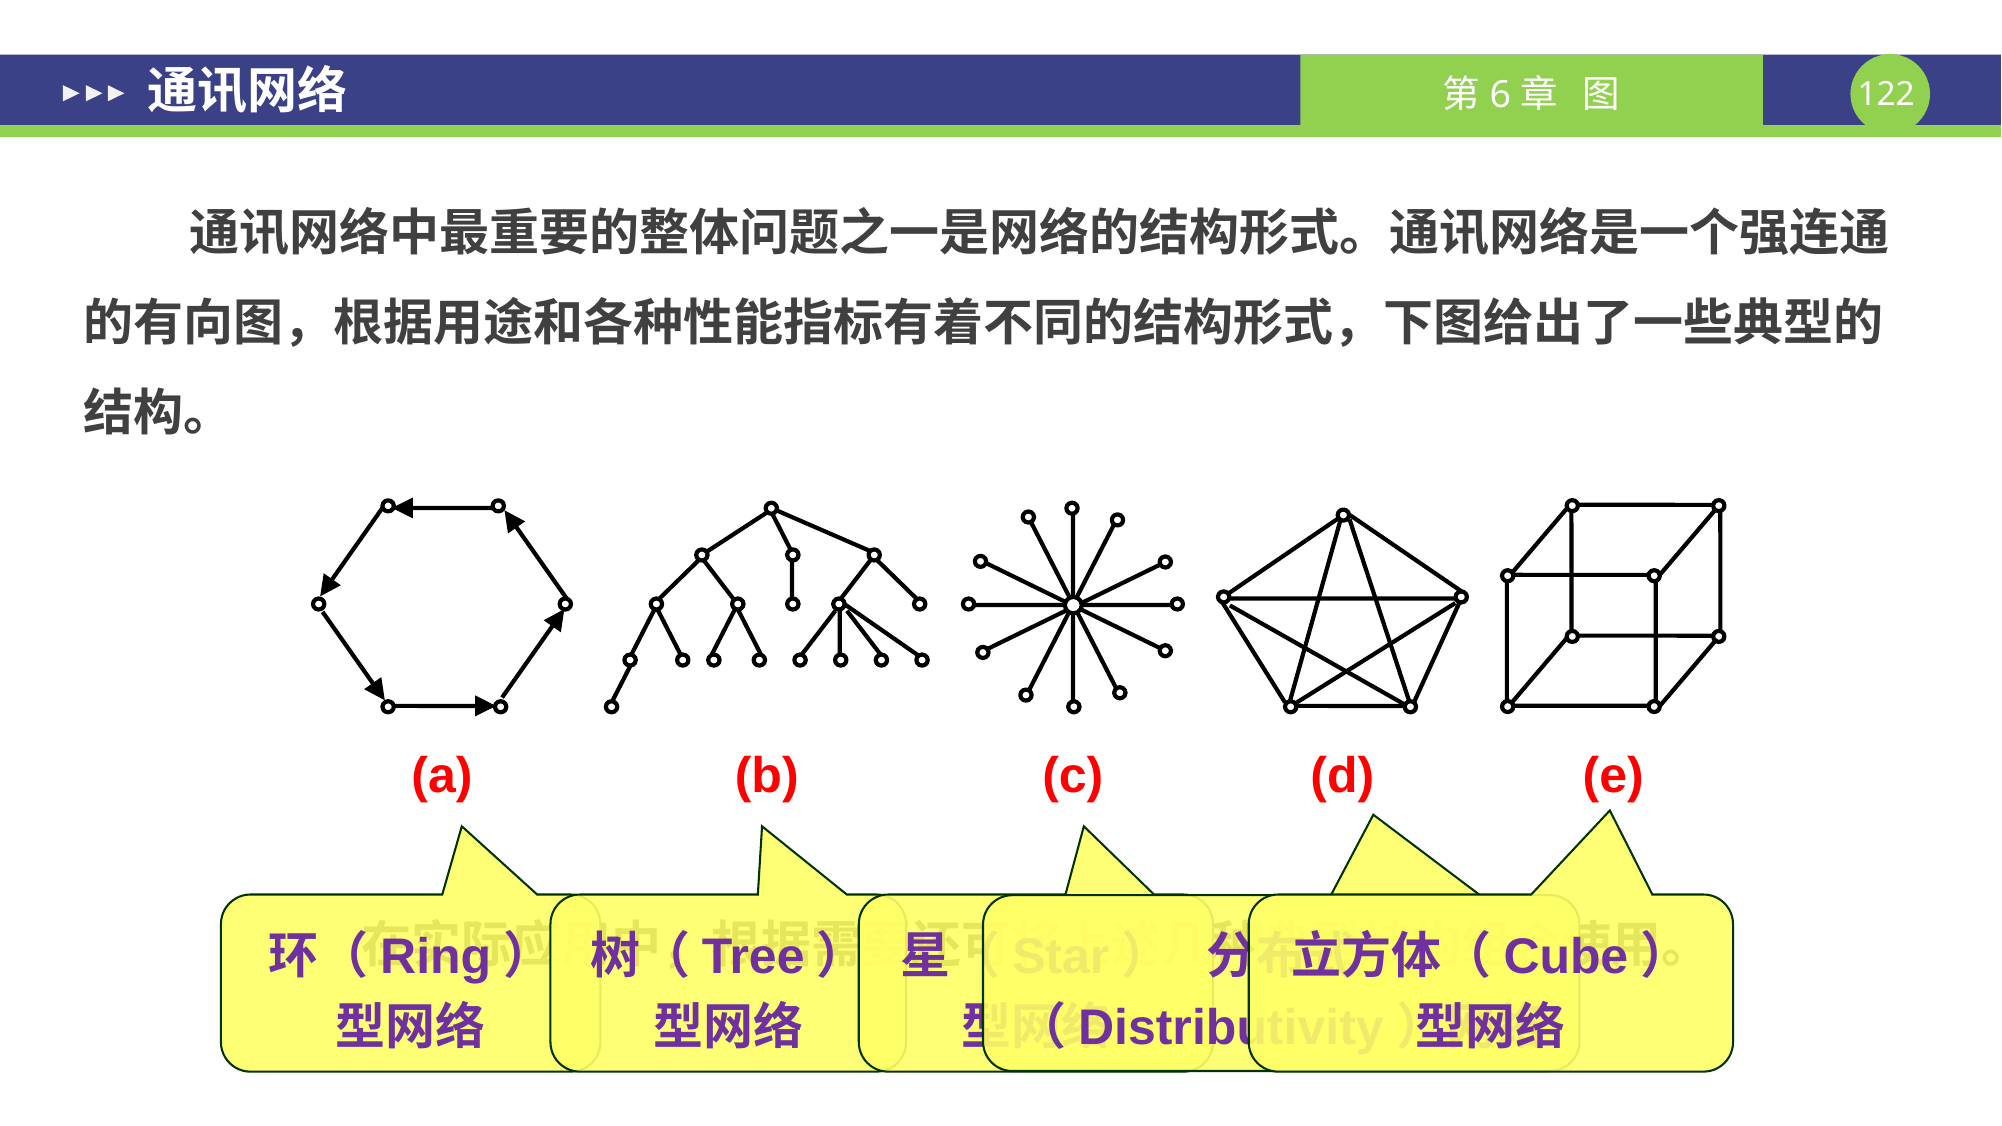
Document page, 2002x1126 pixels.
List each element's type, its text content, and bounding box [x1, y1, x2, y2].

text_box 树（Tree）型网络 [550, 826, 882, 1072]
text_box 星（Star）型网络 [858, 826, 1189, 1072]
list 通讯网络中最重要的整体问题之一是网络的结构形式。通讯网络是一个强连通的有向图，根据用途和各种性能指标有着不同的结构形式，下图给出了一些典型的结构。 [63, 160, 1913, 476]
text_box 分布式（Distributivity）网络 [1331, 814, 1479, 894]
text_box 立方体（Cube）型网络 [1248, 810, 1734, 1072]
title 通讯网络 [127, 12, 1451, 160]
text_box 分布式（Distributivity）网络 [983, 895, 1272, 1072]
text_box 环（Ring）型网络 [220, 826, 574, 1072]
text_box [312, 499, 1725, 788]
text_box 在实际应用中，根据需要还可将上述几种典型结构组合使用。 [1653, 893, 1747, 981]
